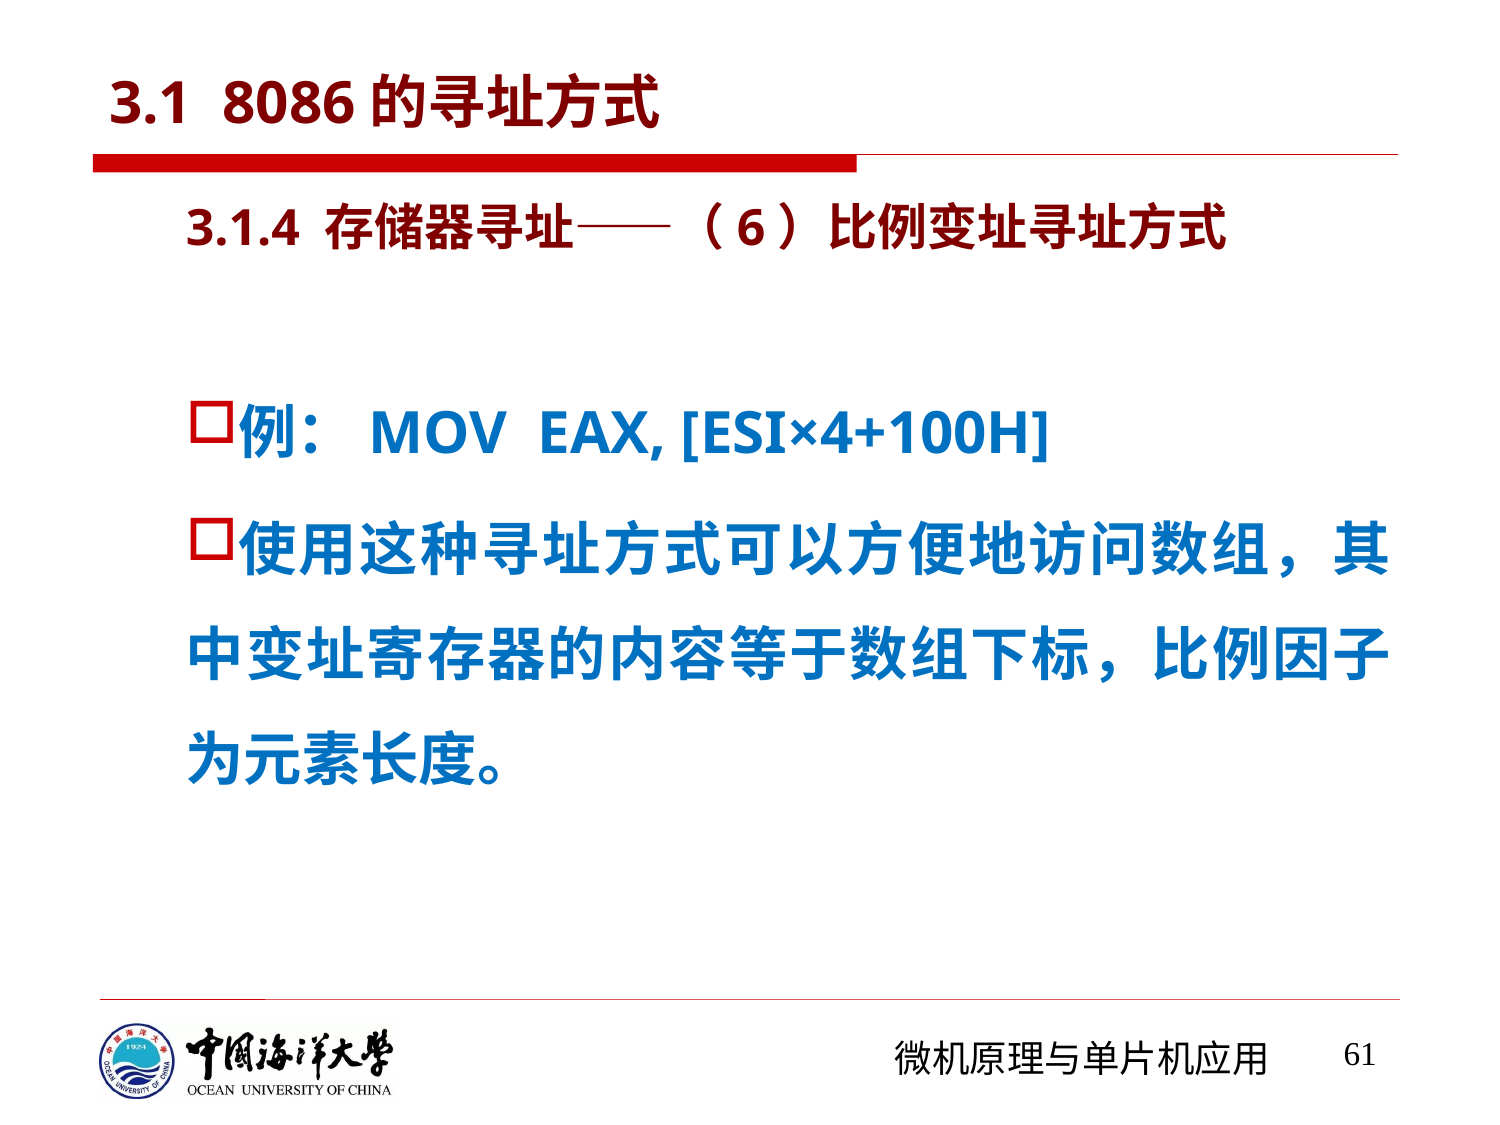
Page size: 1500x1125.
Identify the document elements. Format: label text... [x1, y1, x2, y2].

slide_number 61 [1328, 1024, 1448, 1103]
picture [99, 1017, 396, 1099]
title 3.1 8086的寻址方式 [94, 30, 1407, 143]
list 3.1.4 存储器寻址——（6）比例变址寻址方式 例：MOV EAX, [ESI×4+100H] 使用这种寻址方式可以方便地访问数组，其中变址寄存器的内容等于数组下标，比例因子为元素长度。 [93, 172, 1407, 1000]
